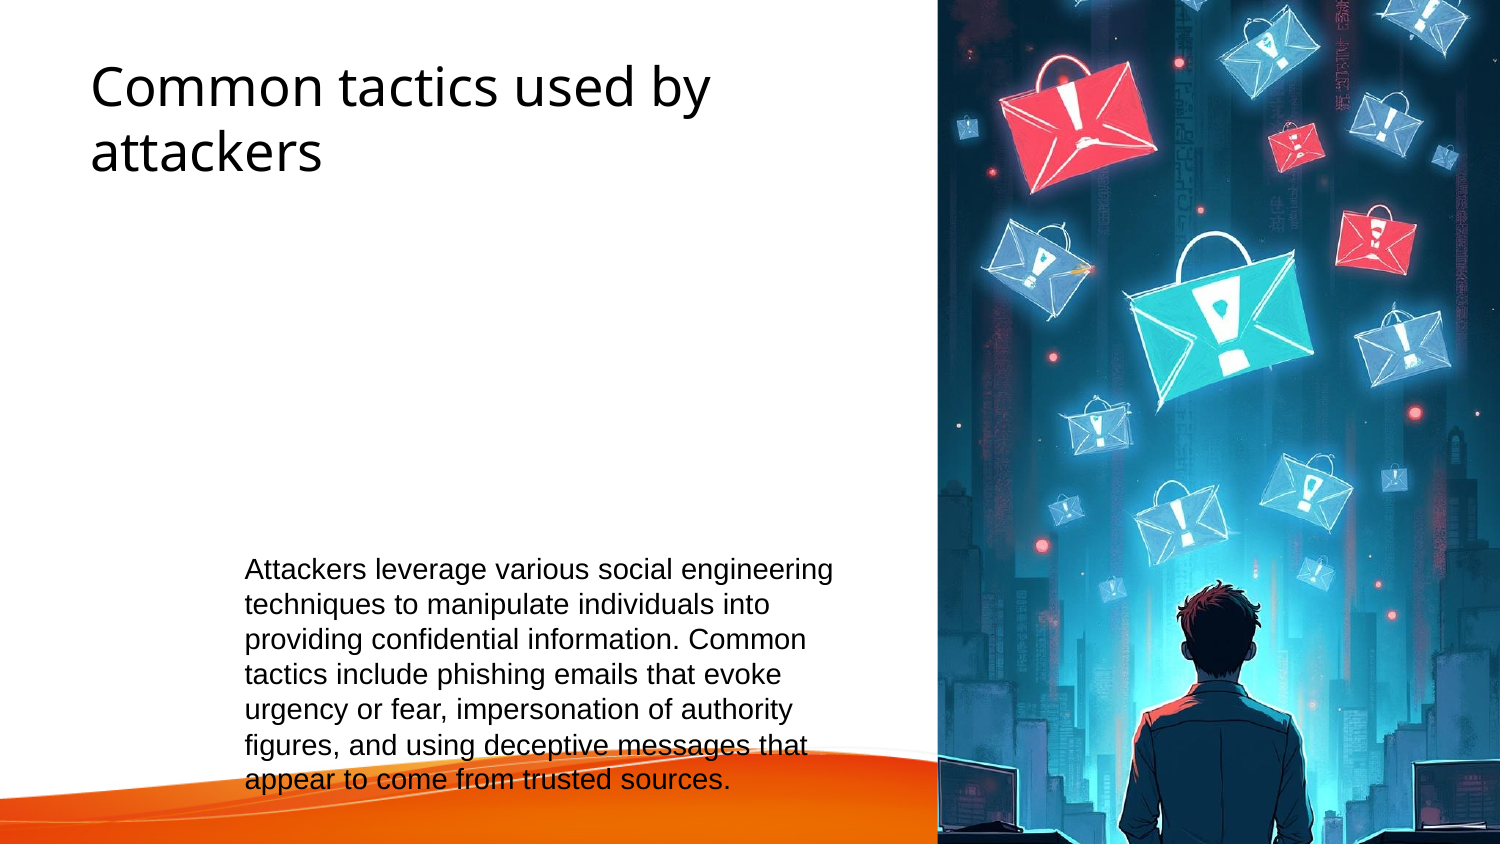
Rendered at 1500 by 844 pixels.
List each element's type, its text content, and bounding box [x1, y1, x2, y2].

picture [0, 0, 1500, 844]
list Attackers leverage various social engineering techniques to manipulate individuals into providing confidential information. Common tactics include phishing emails that evoke urgency or fear, impersonation of authority figures, and using deceptive messages that appear to come from trusted sources. [187, 363, 893, 812]
title Common tactics used by attackers [74, 37, 901, 365]
